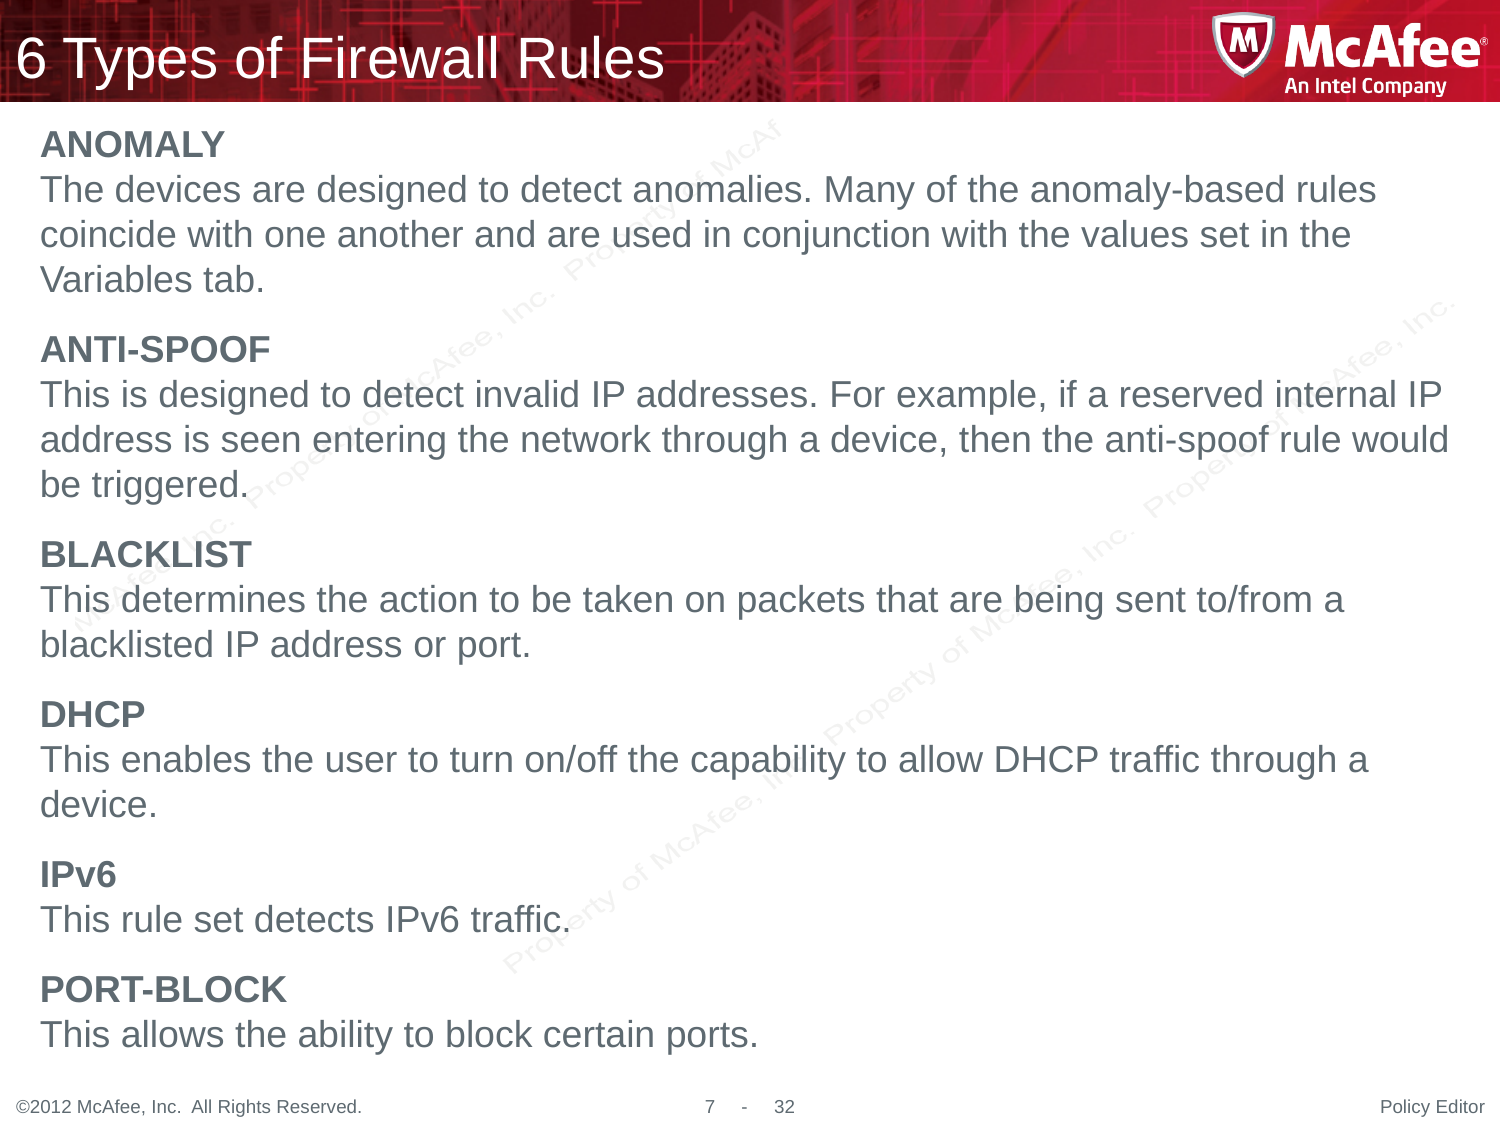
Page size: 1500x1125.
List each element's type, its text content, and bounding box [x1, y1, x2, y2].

picture [0, 0, 1500, 1050]
footer Policy Editor [924, 1087, 1500, 1125]
title 6 Types of Firewall Rules [0, 0, 1172, 98]
text_box ANOMALY The devices are designed to detect anomalies. Many of the anomaly-based rules coincide with one another and are used in conjunction with the values set in the Variables tab. ANTI-SPOOF This is designed to detect invalid IP addresses. For example, if a reserved internal IP address is seen entering the network through a device, then the anti-spoof rule would be triggered. BLACKLIST This determines the action to be taken on packets that are being sent to/from a blacklisted IP address or port. DHCP This enables the user to turn on/off the capability to allow DHCP traffic through a device. IPv6 This rule set detects IPv6 traffic. PORT-BLOCK This allows the ability to block certain ports. [24, 112, 1488, 1063]
